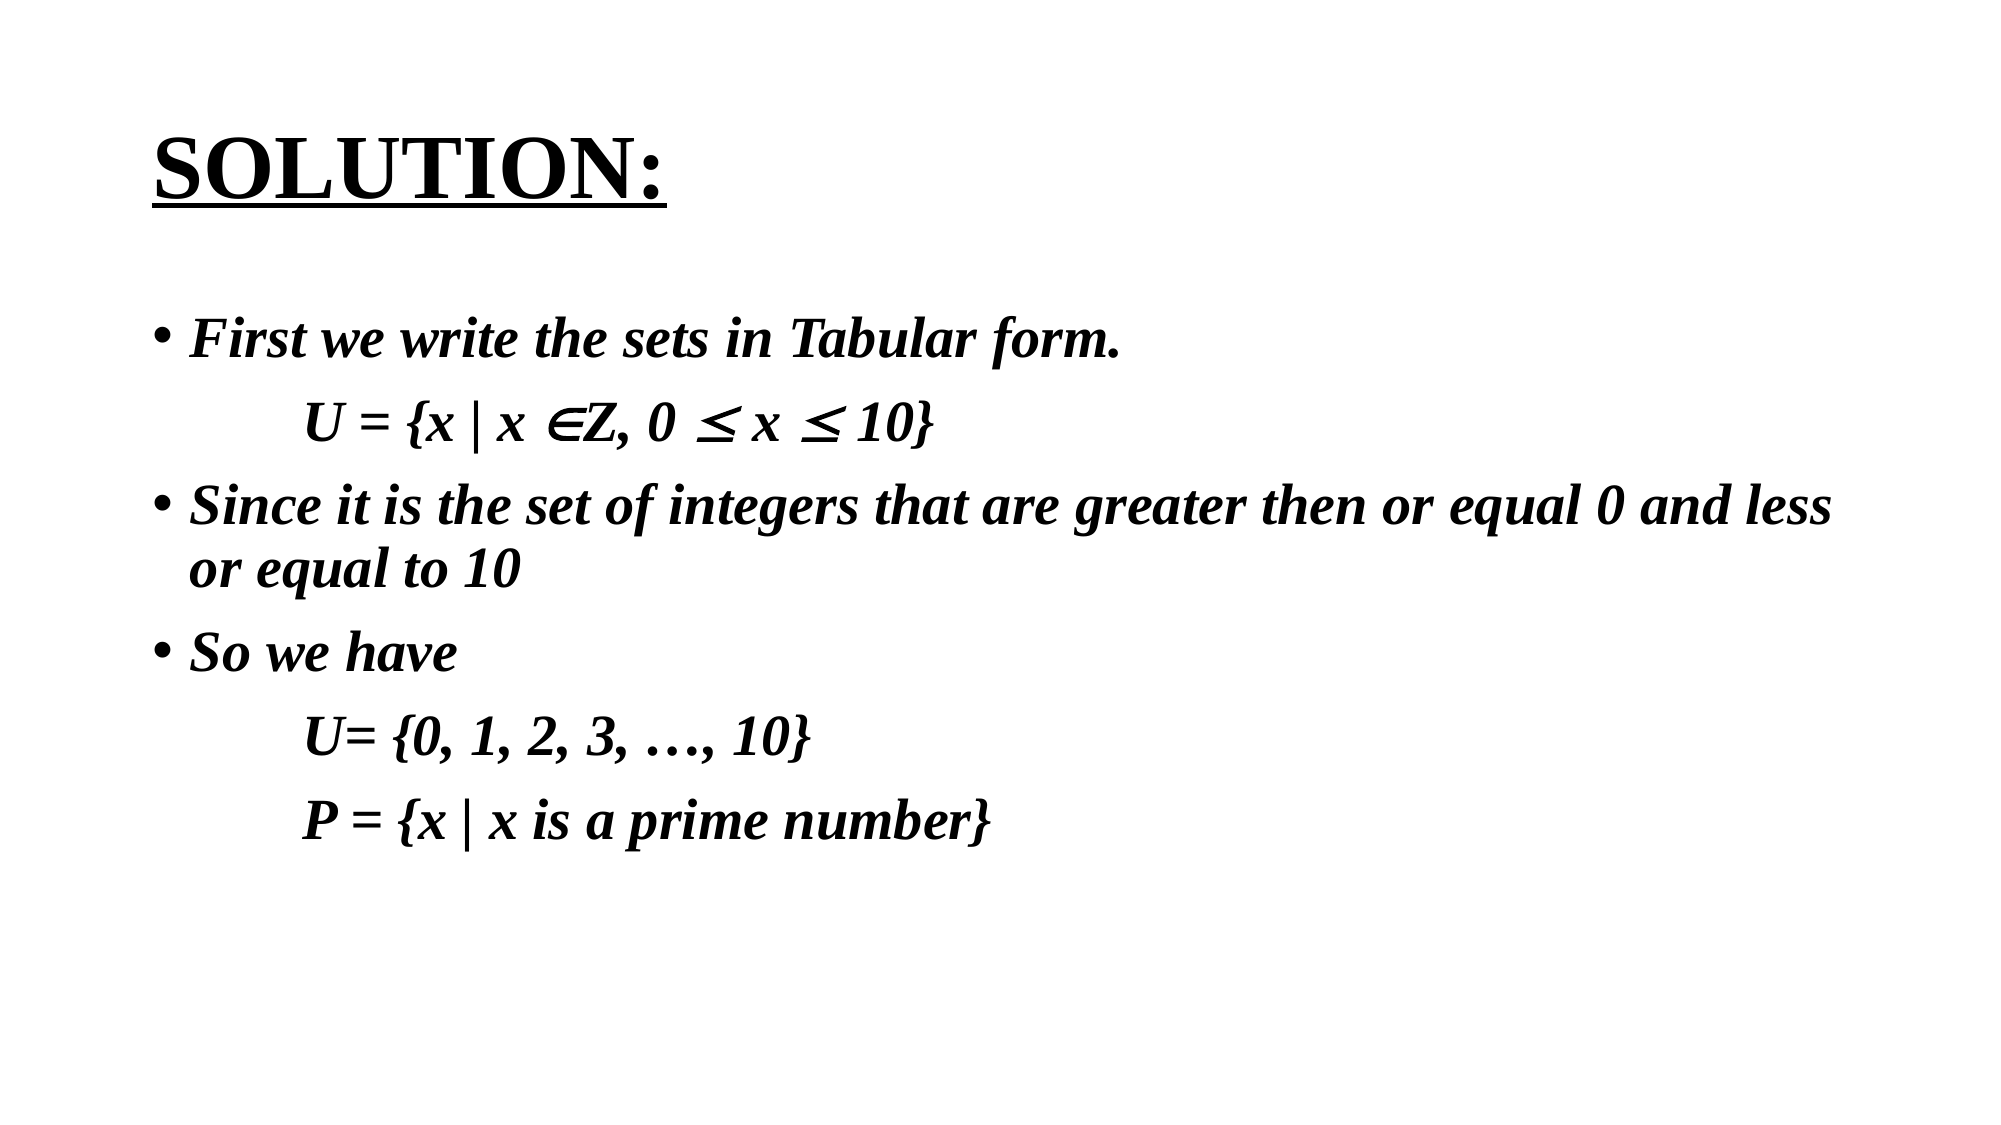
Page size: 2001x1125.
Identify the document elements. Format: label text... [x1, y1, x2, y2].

title SOLUTION: [137, 59, 1863, 278]
list First we write the sets in Tabular form. U = {x | x ÎZ, 0 £ x £ 10} Since it is the set of integers that are greater then or equal 0 and less or equal to 10 So we have U= {0, 1, 2, 3, …, 10} P = {x | x is a prime number} [137, 299, 1863, 1014]
